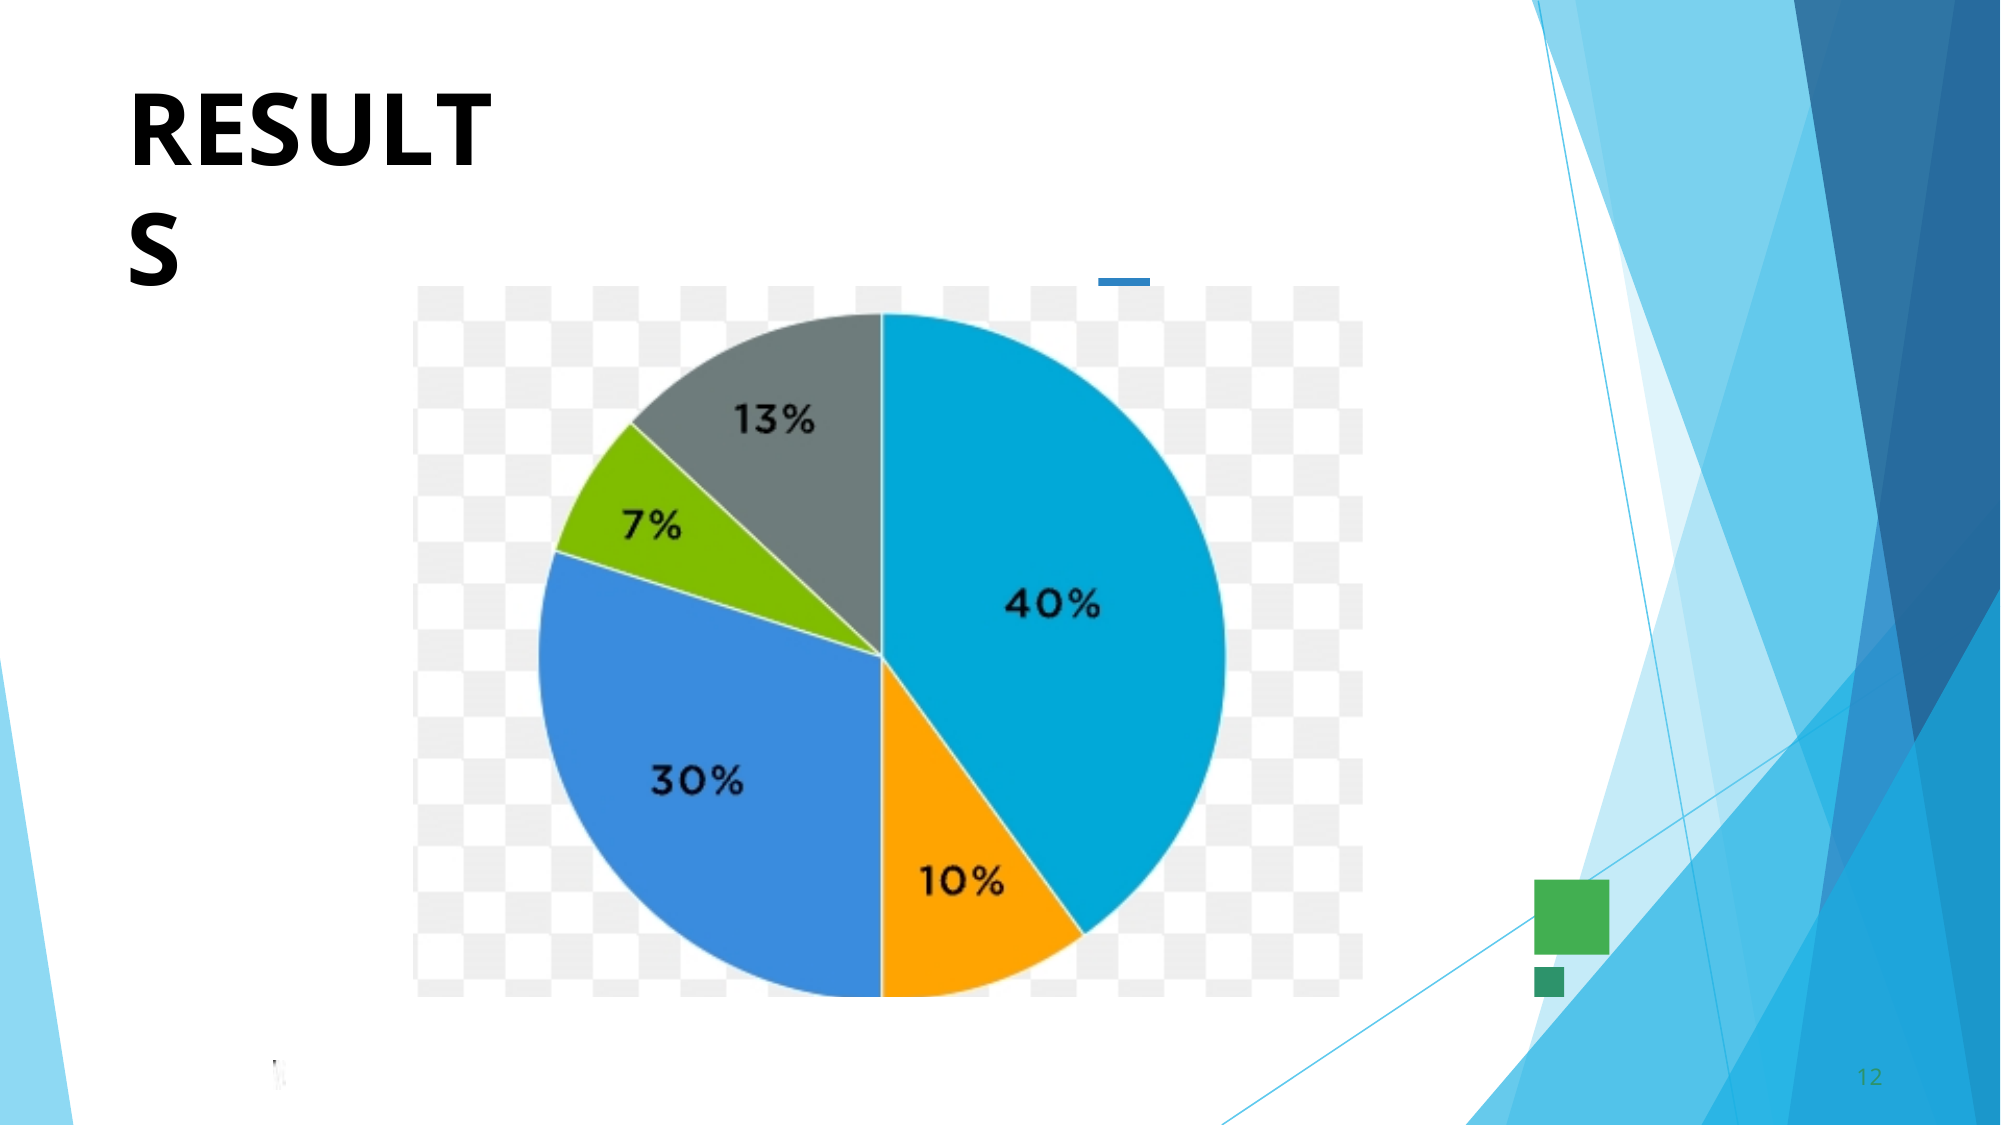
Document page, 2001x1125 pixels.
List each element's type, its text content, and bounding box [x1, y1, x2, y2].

picture [273, 1060, 287, 1091]
picture [412, 286, 1363, 998]
text_box [1534, 879, 1610, 955]
text_box 12 [1849, 1061, 1888, 1095]
title RESULTS [123, 63, 524, 306]
text_box [1534, 967, 1565, 997]
text_box [1098, 278, 1150, 284]
